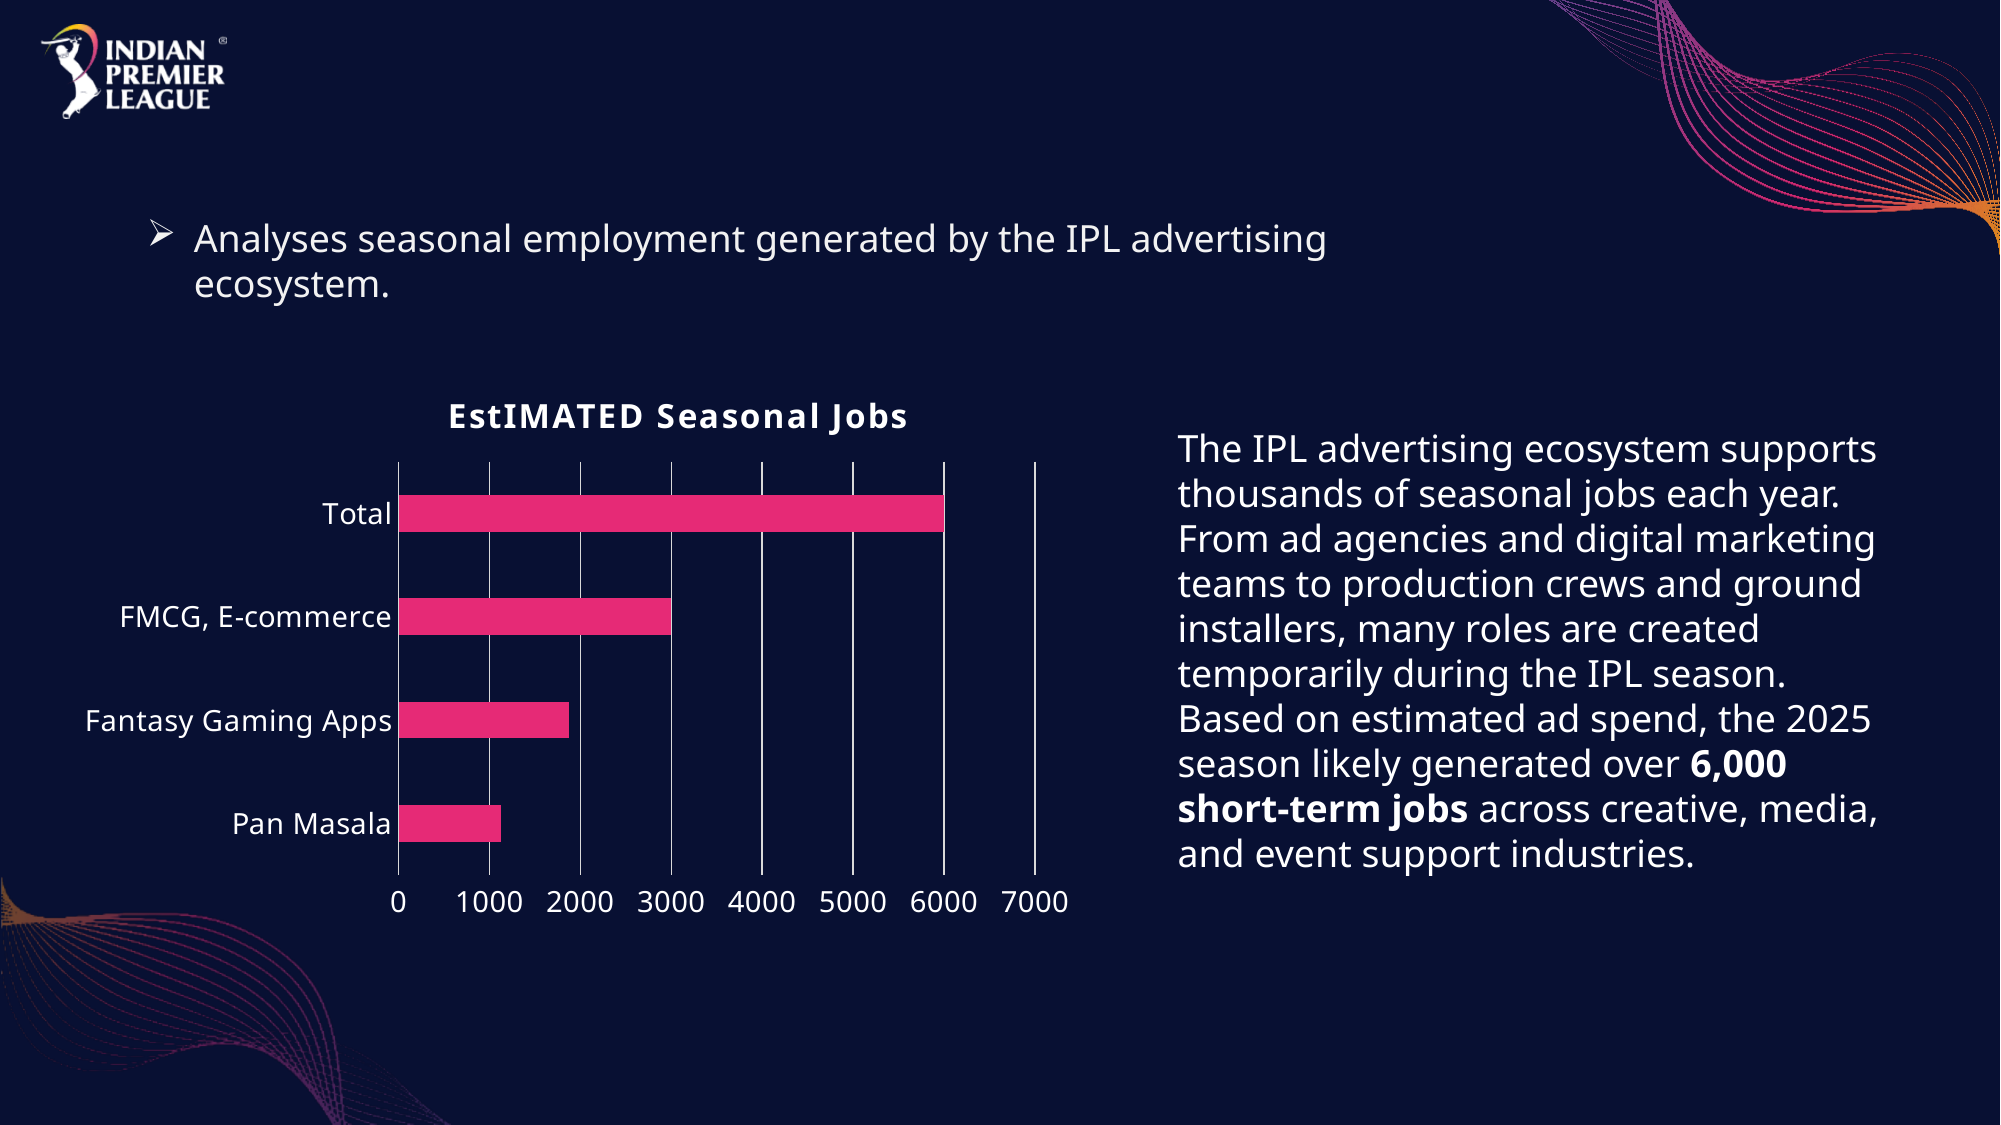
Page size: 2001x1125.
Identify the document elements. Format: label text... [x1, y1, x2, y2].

picture [36, 23, 228, 120]
picture [1548, 0, 2000, 257]
chart [69, 351, 1075, 1018]
text_box The IPL advertising ecosystem supports thousands of seasonal jobs each year. From ad agencies and digital marketing teams to production crews and ground installers, many roles are created temporarily during the IPL season. Based on estimated ad spend, the 2025 season likely generated over 6,000 short-term jobs across creative, media, and event support industries. [1162, 417, 1903, 882]
text_box Analyses seasonal employment generated by the IPL advertising ecosystem. [132, 207, 1487, 313]
picture [0, 867, 452, 1125]
